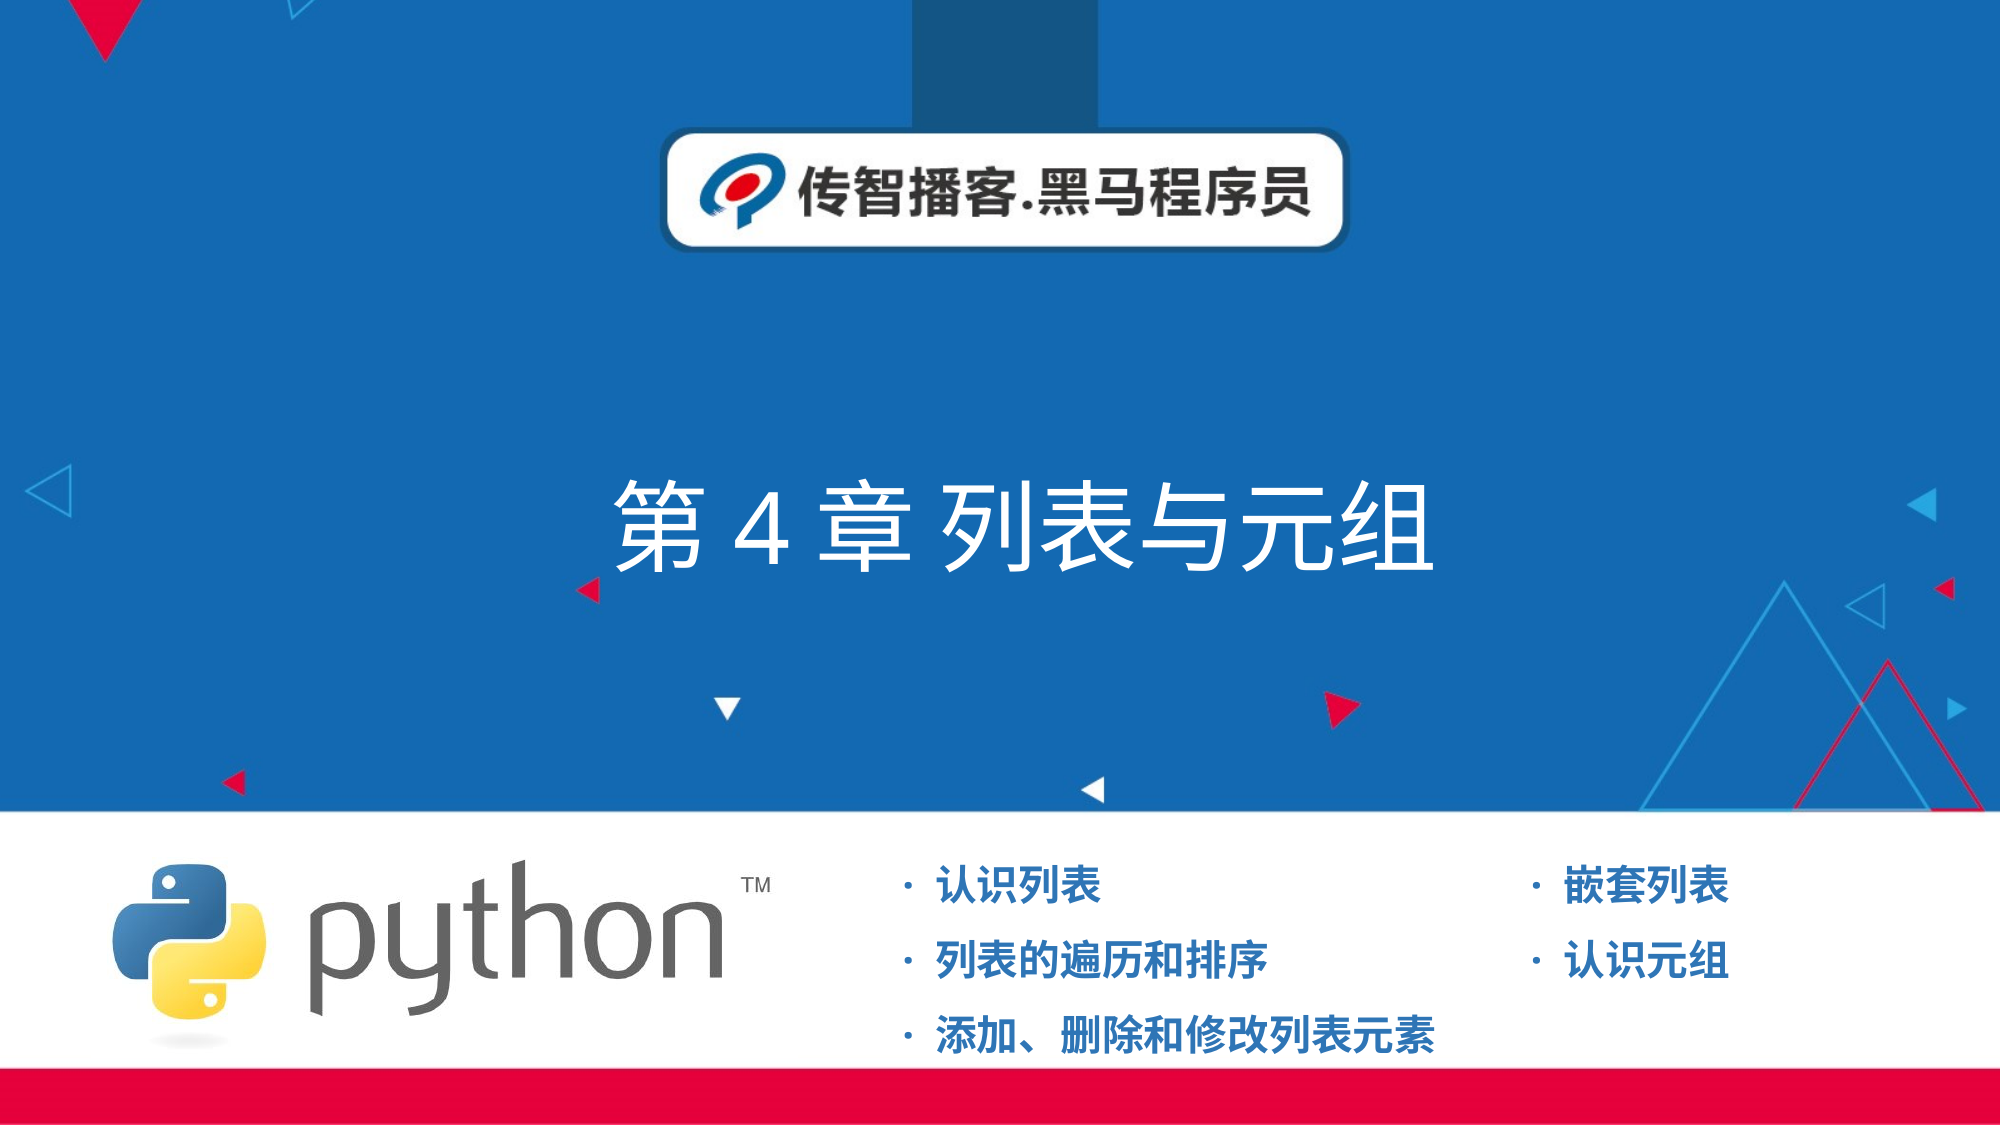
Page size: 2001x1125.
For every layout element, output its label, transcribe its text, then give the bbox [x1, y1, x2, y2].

text_box · 认识列表 · 列表的遍历和排序 · 添加、删除和修改列表元素 [887, 826, 1500, 1067]
picture [0, 0, 2000, 1125]
text_box · 嵌套列表 · 认识元组 [1515, 826, 1803, 992]
title 第4章 列表与元组 [273, 280, 1774, 595]
